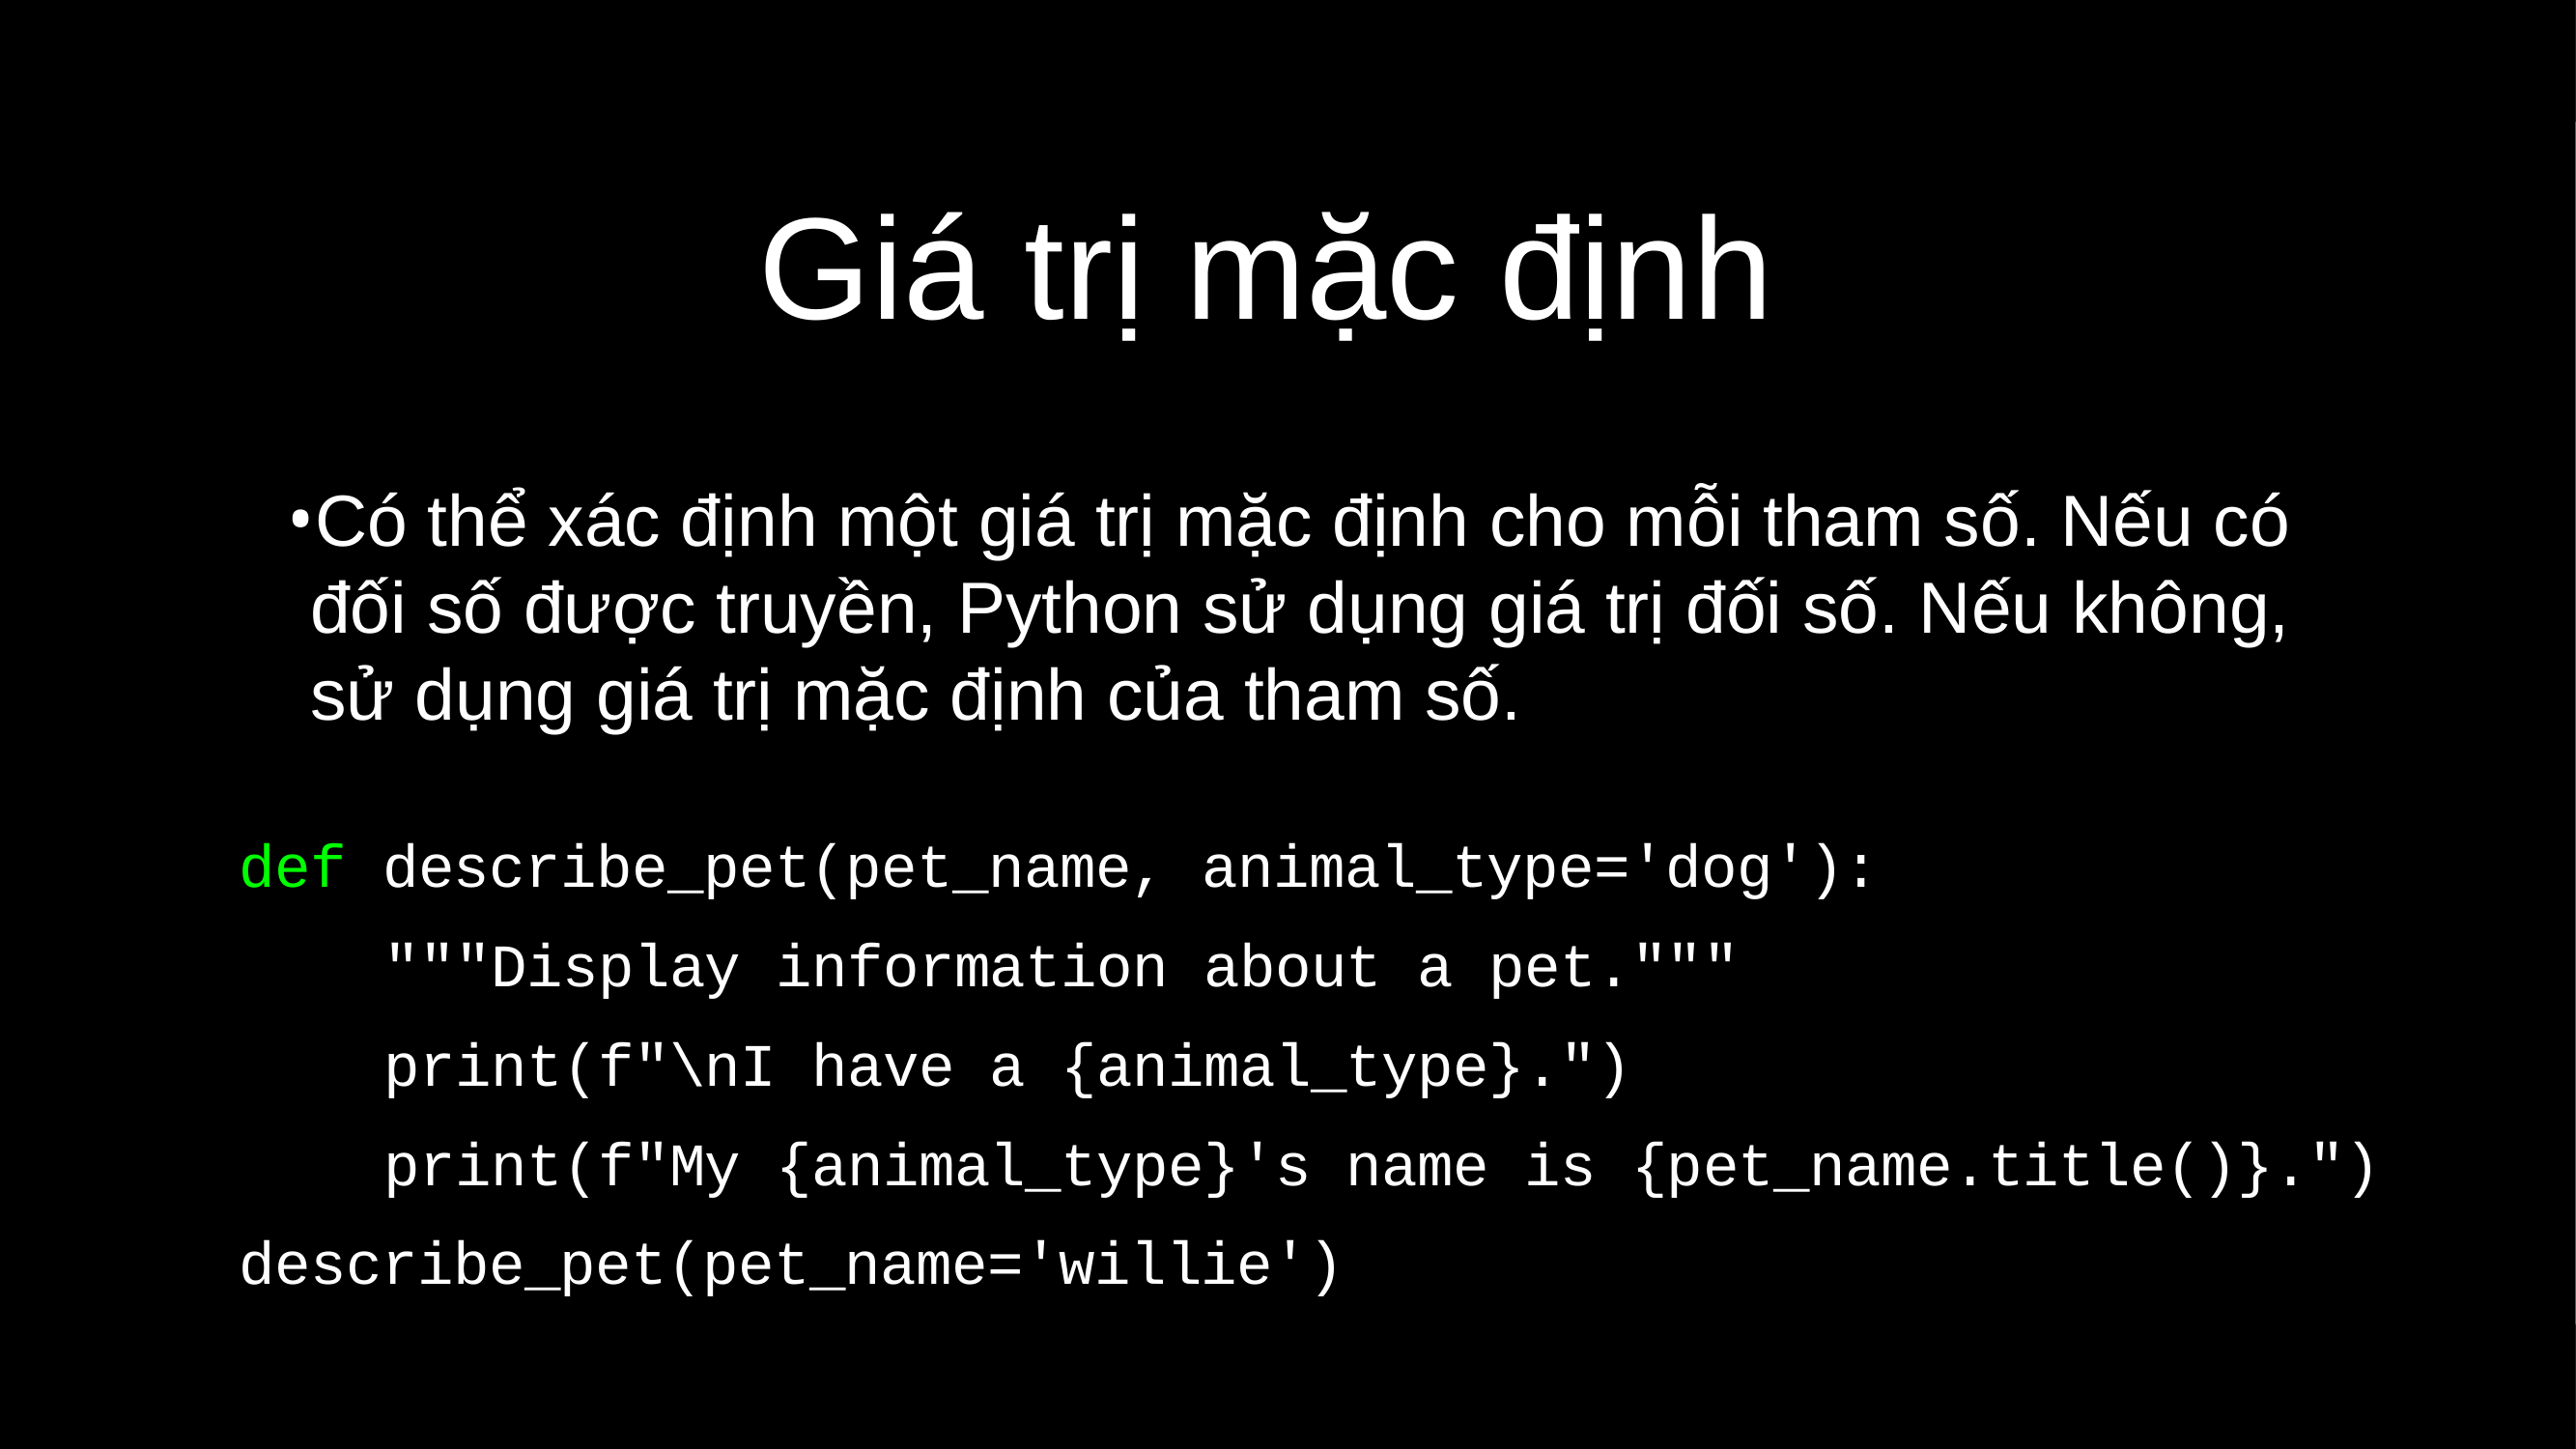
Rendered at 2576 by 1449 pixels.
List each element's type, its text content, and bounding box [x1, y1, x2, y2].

title Giá trị mặc định [183, 123, 2391, 399]
text_box def describe_pet(pet_name, animal_type='dog'): """Display information about a pet.""" print(f"\nI have a {animal_type}.") print(f"My {animal_type}'s name is {pet_name.title()}.") describe_pet(pet_name='willie') [225, 809, 2528, 1304]
list Có thể xác định một giá trị mặc định cho mỗi tham số. Nếu có đối số được truyền, Python sử dụng giá trị đối số. Nếu không, sử dụng giá trị mặc định của tham số. [183, 412, 2391, 796]
